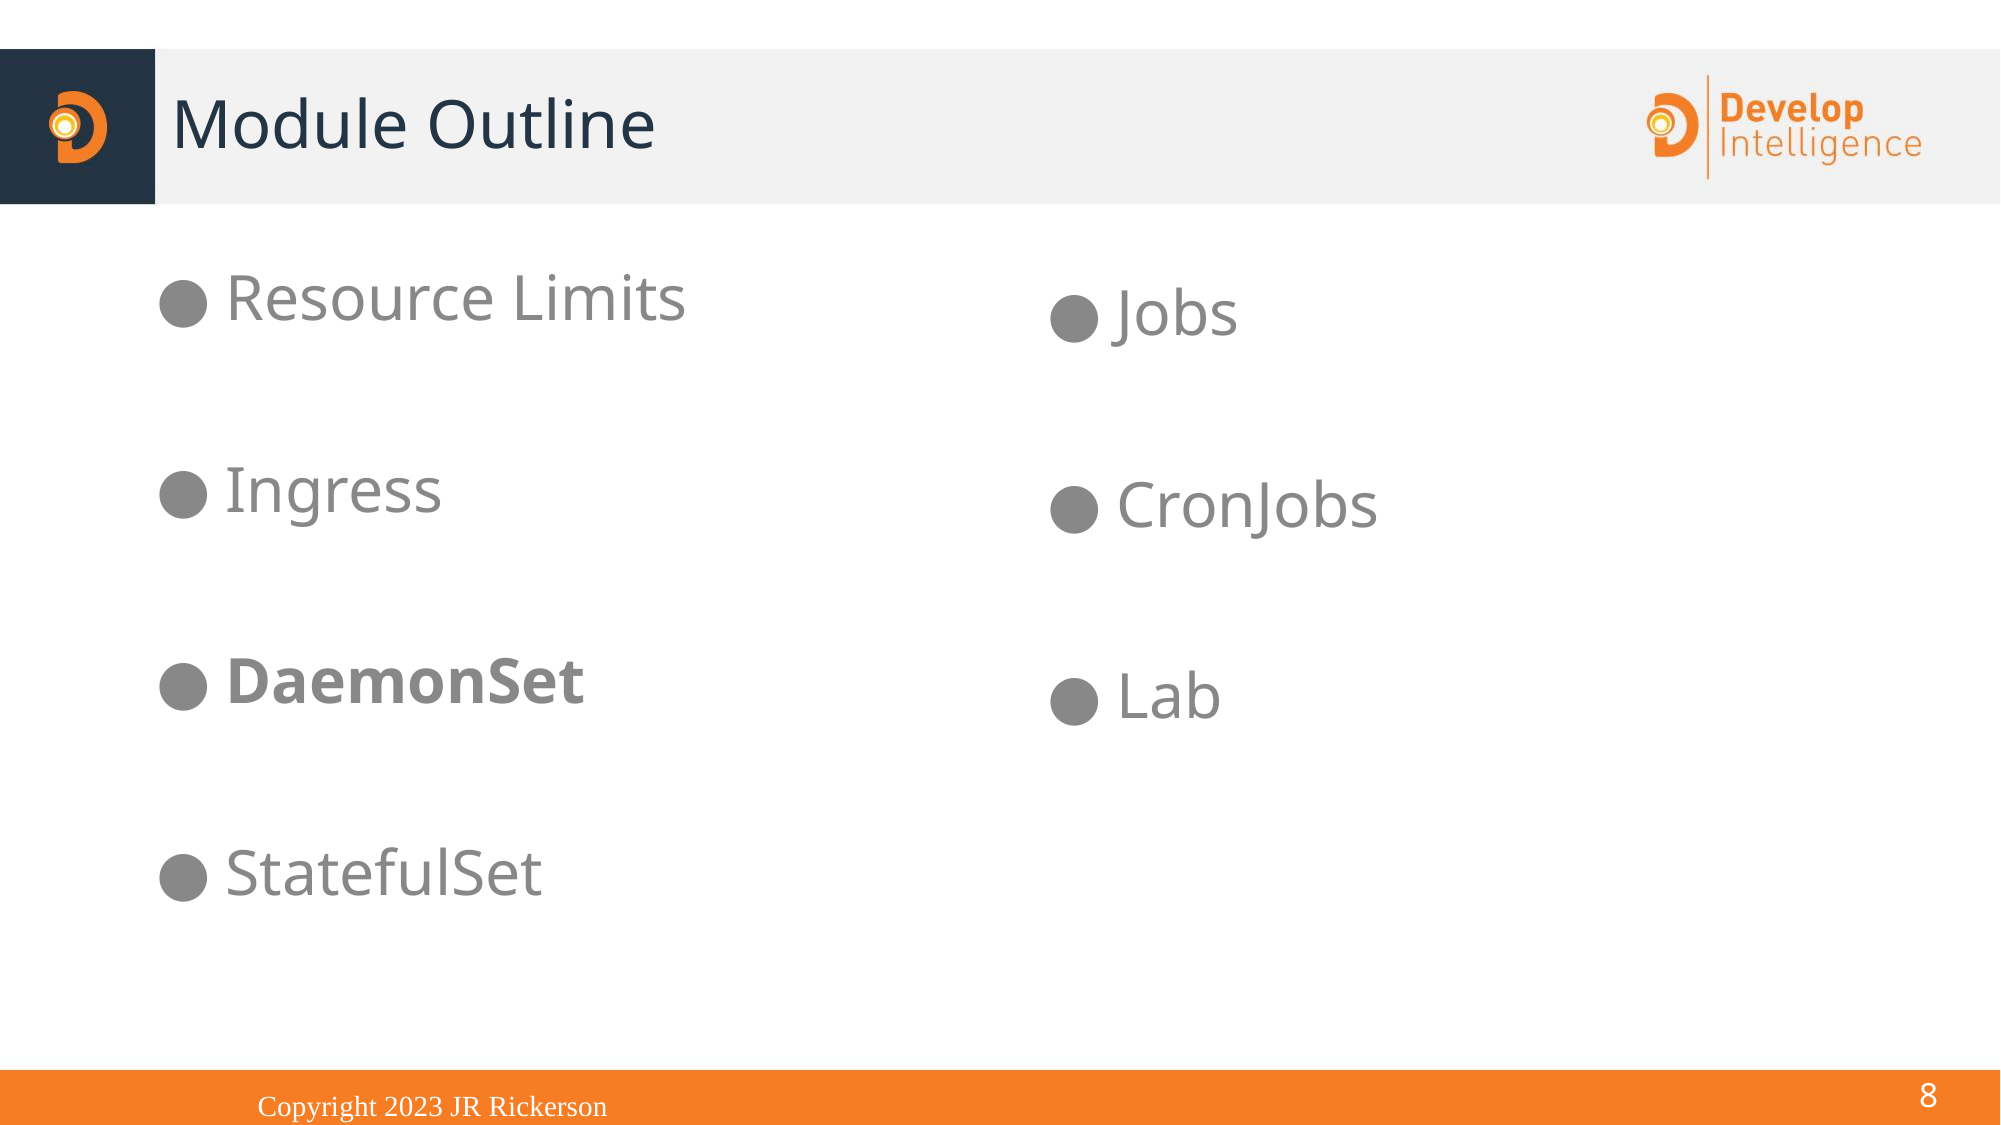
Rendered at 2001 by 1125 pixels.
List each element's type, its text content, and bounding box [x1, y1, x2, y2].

list Resource Limits Ingress DaemonSet StatefulSet [135, 250, 954, 1104]
list Jobs CronJobs Lab [1026, 265, 1845, 1034]
footer Copyright 2023 JR Rickerson [116, 1087, 750, 1125]
slide_number <number> [1860, 1072, 1997, 1122]
picture [0, 0, 2001, 1125]
title Module Outline [156, 53, 1999, 202]
